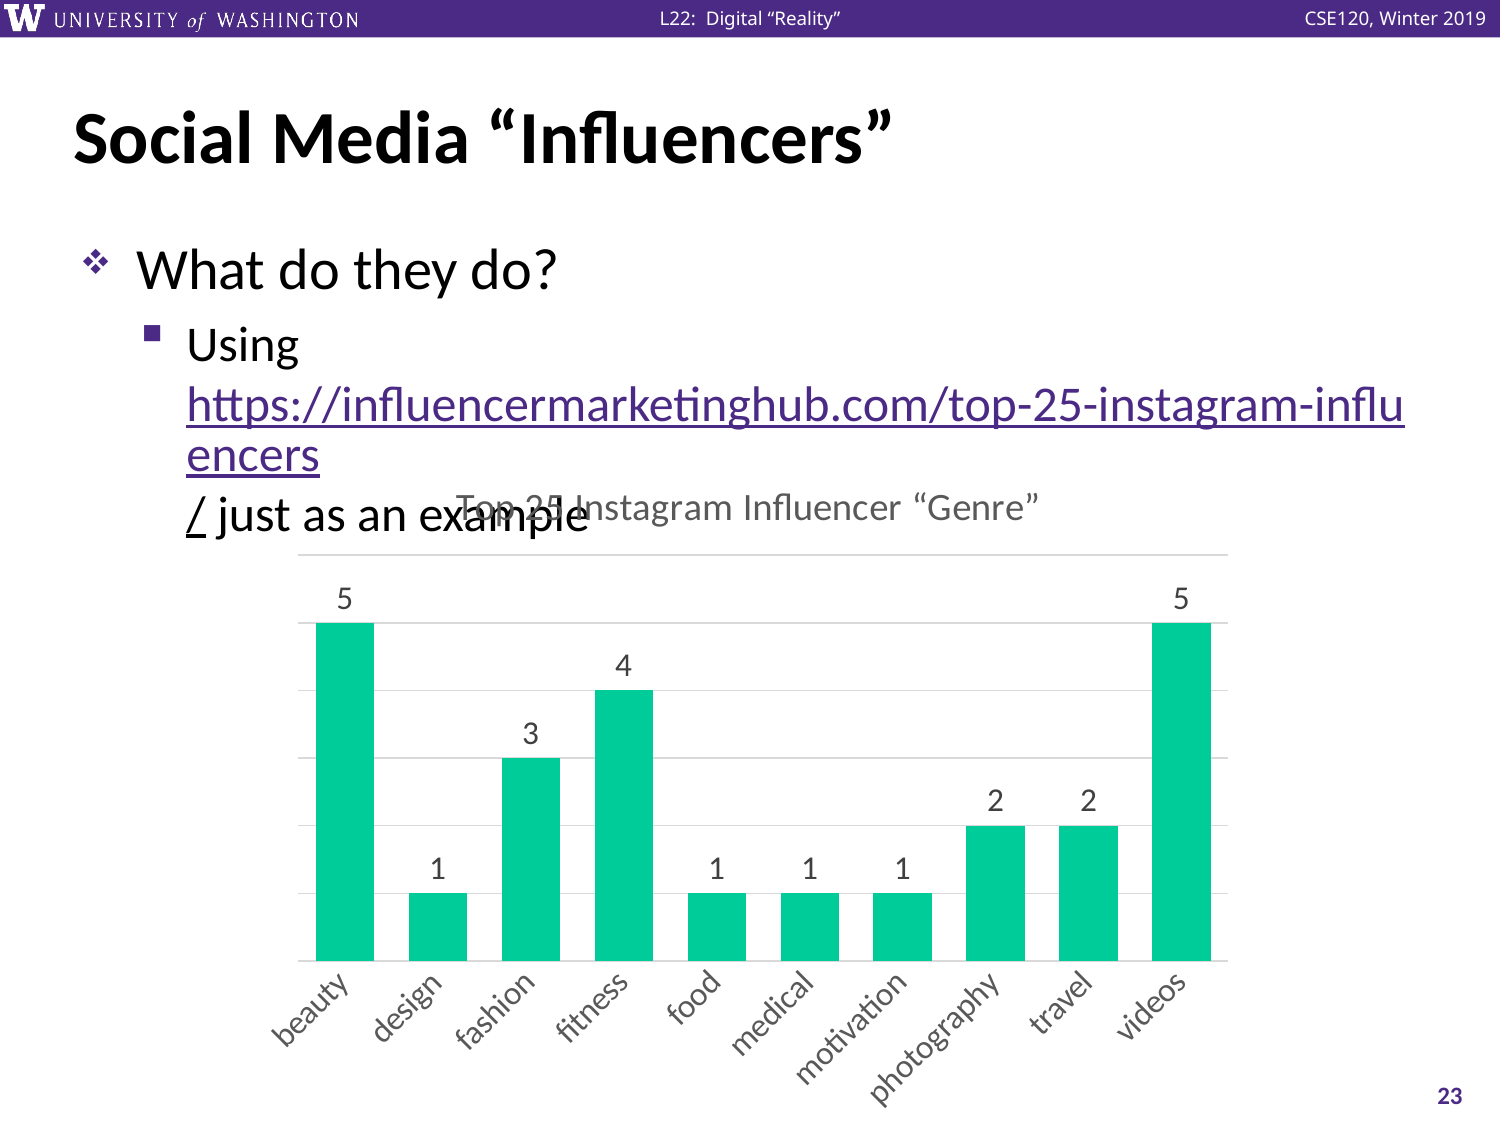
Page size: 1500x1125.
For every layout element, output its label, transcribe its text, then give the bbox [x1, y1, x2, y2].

list What do they do? Using https://influencermarketinghub.com/top-25-instagram-influencers/ just as an example [64, 223, 1438, 1040]
slide_number 23 [1400, 1065, 1500, 1125]
title Social Media “Influencers” [58, 71, 1438, 197]
chart [247, 458, 1249, 1125]
picture [4, 4, 358, 32]
